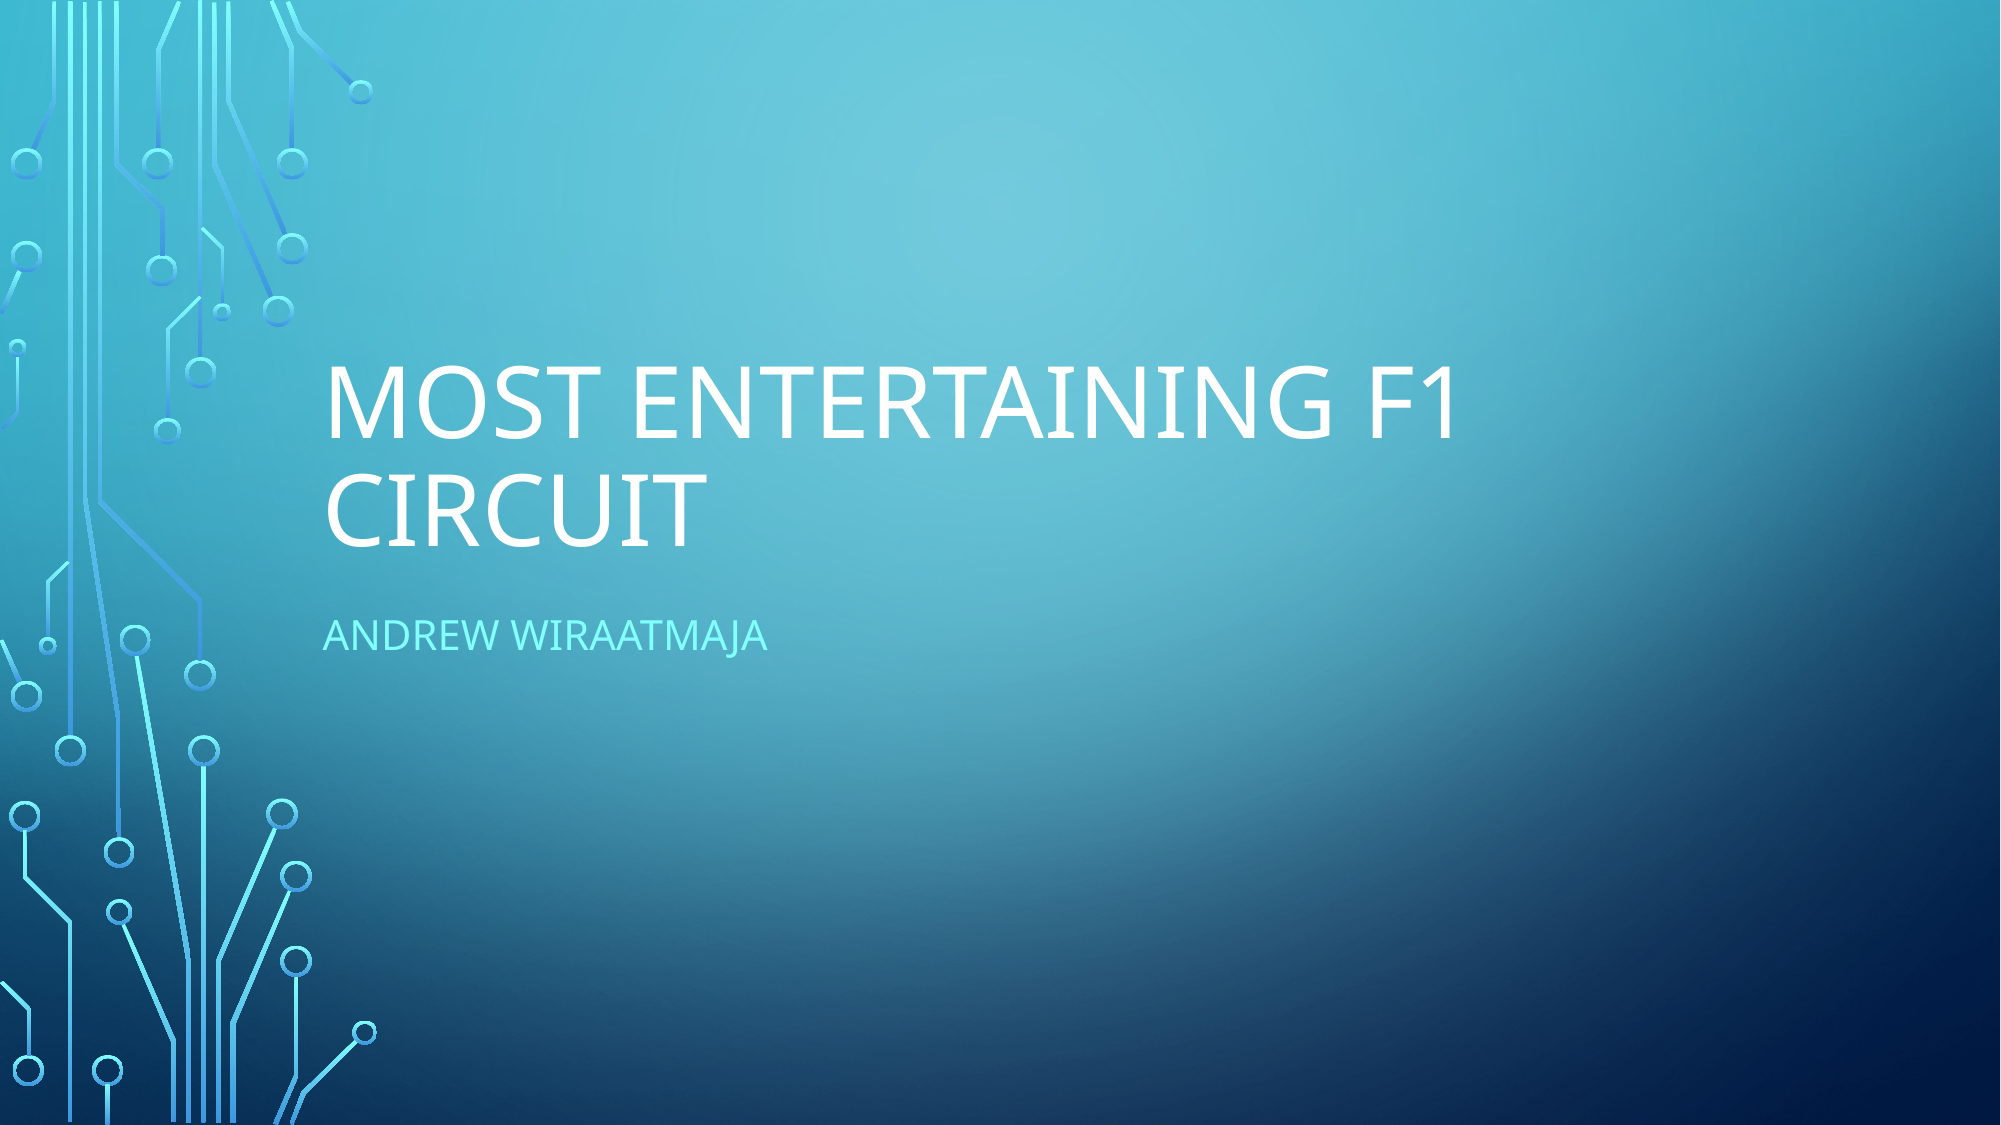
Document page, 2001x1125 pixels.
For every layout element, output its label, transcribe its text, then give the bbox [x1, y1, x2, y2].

subtitle Andrew Wiraatmaja [307, 590, 1750, 863]
title MOST ENTERTAINING F1 CIRCUIT [307, 184, 1750, 576]
